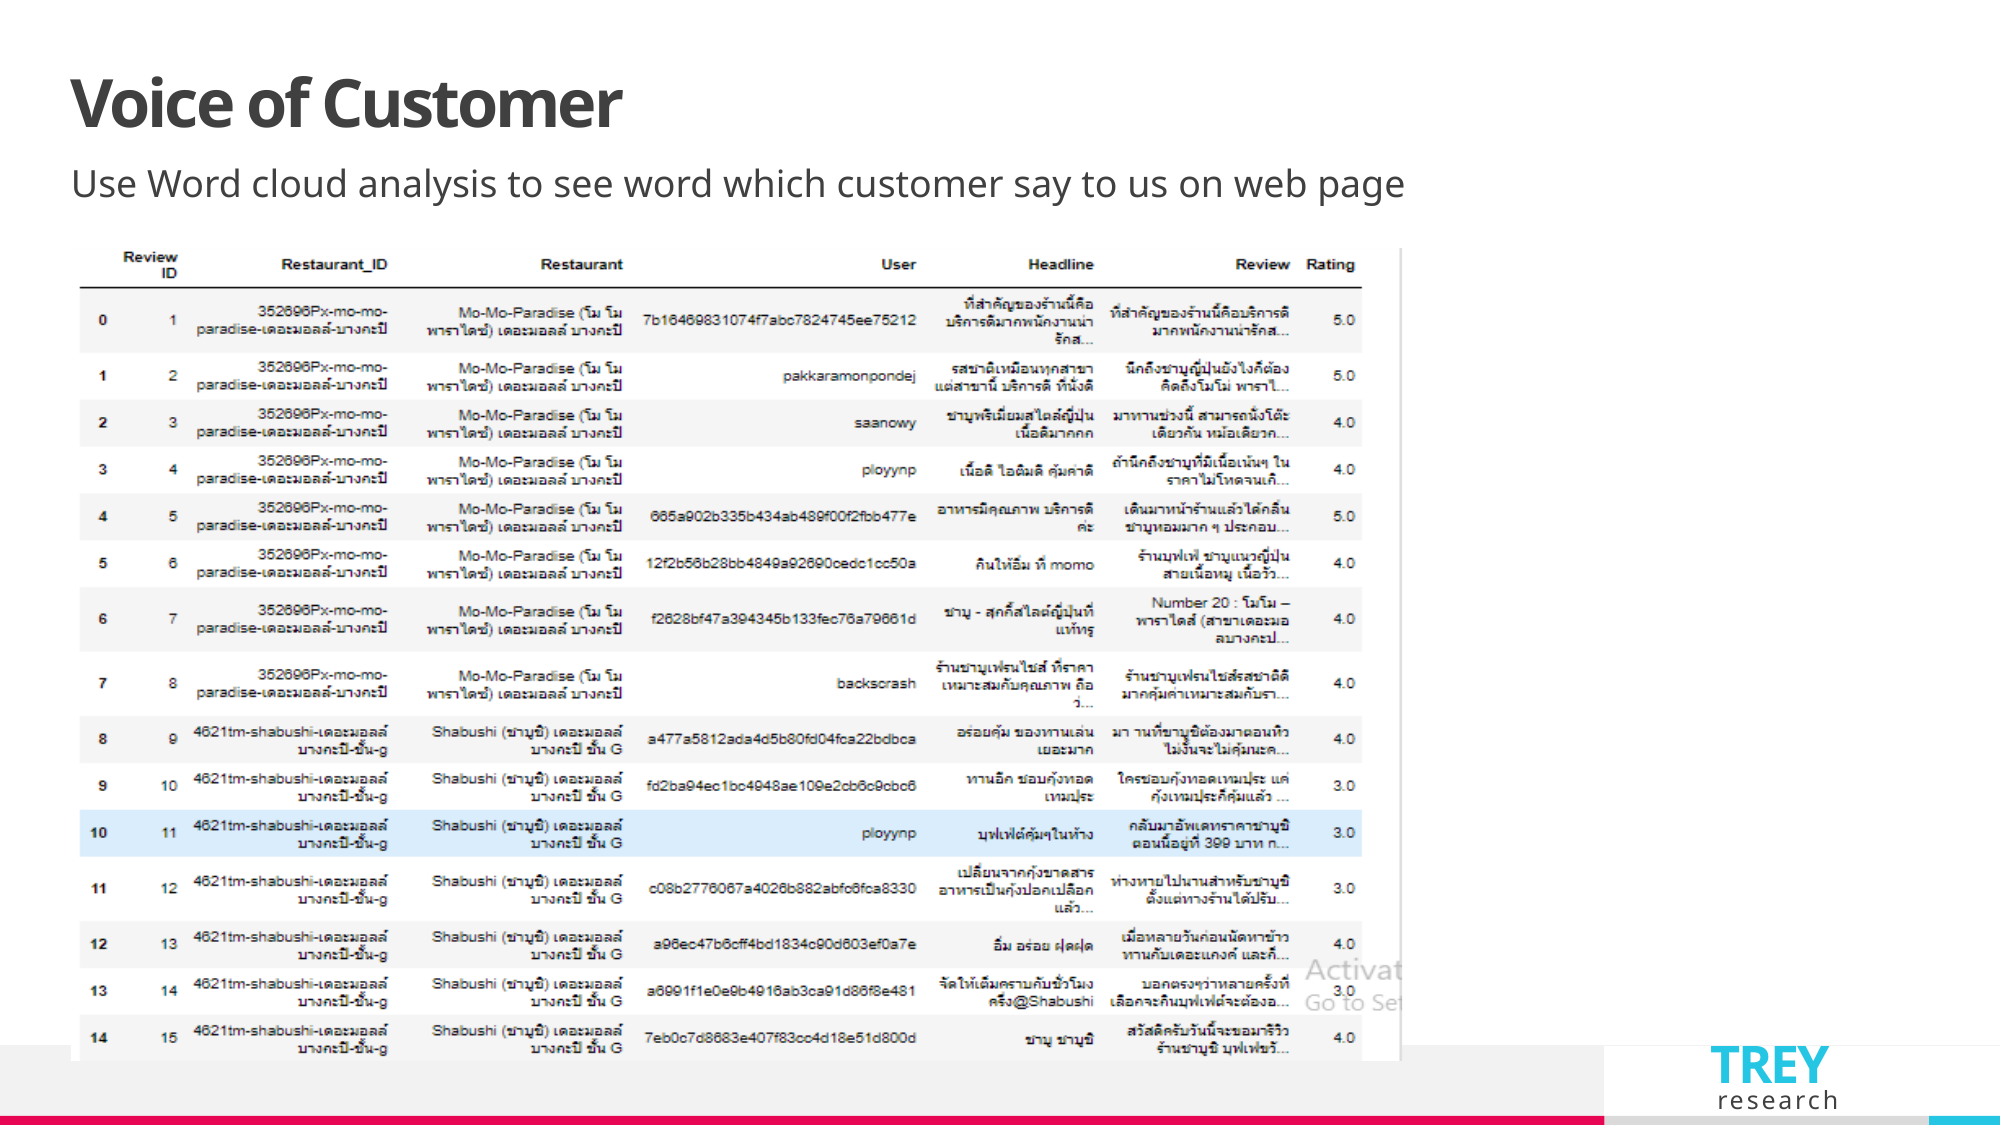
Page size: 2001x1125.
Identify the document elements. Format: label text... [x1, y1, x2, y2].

picture [70, 247, 1403, 1061]
list Use Word cloud analysis to see word which customer say to us on web page [70, 165, 1931, 225]
title Voice of Customer [70, 70, 1930, 142]
